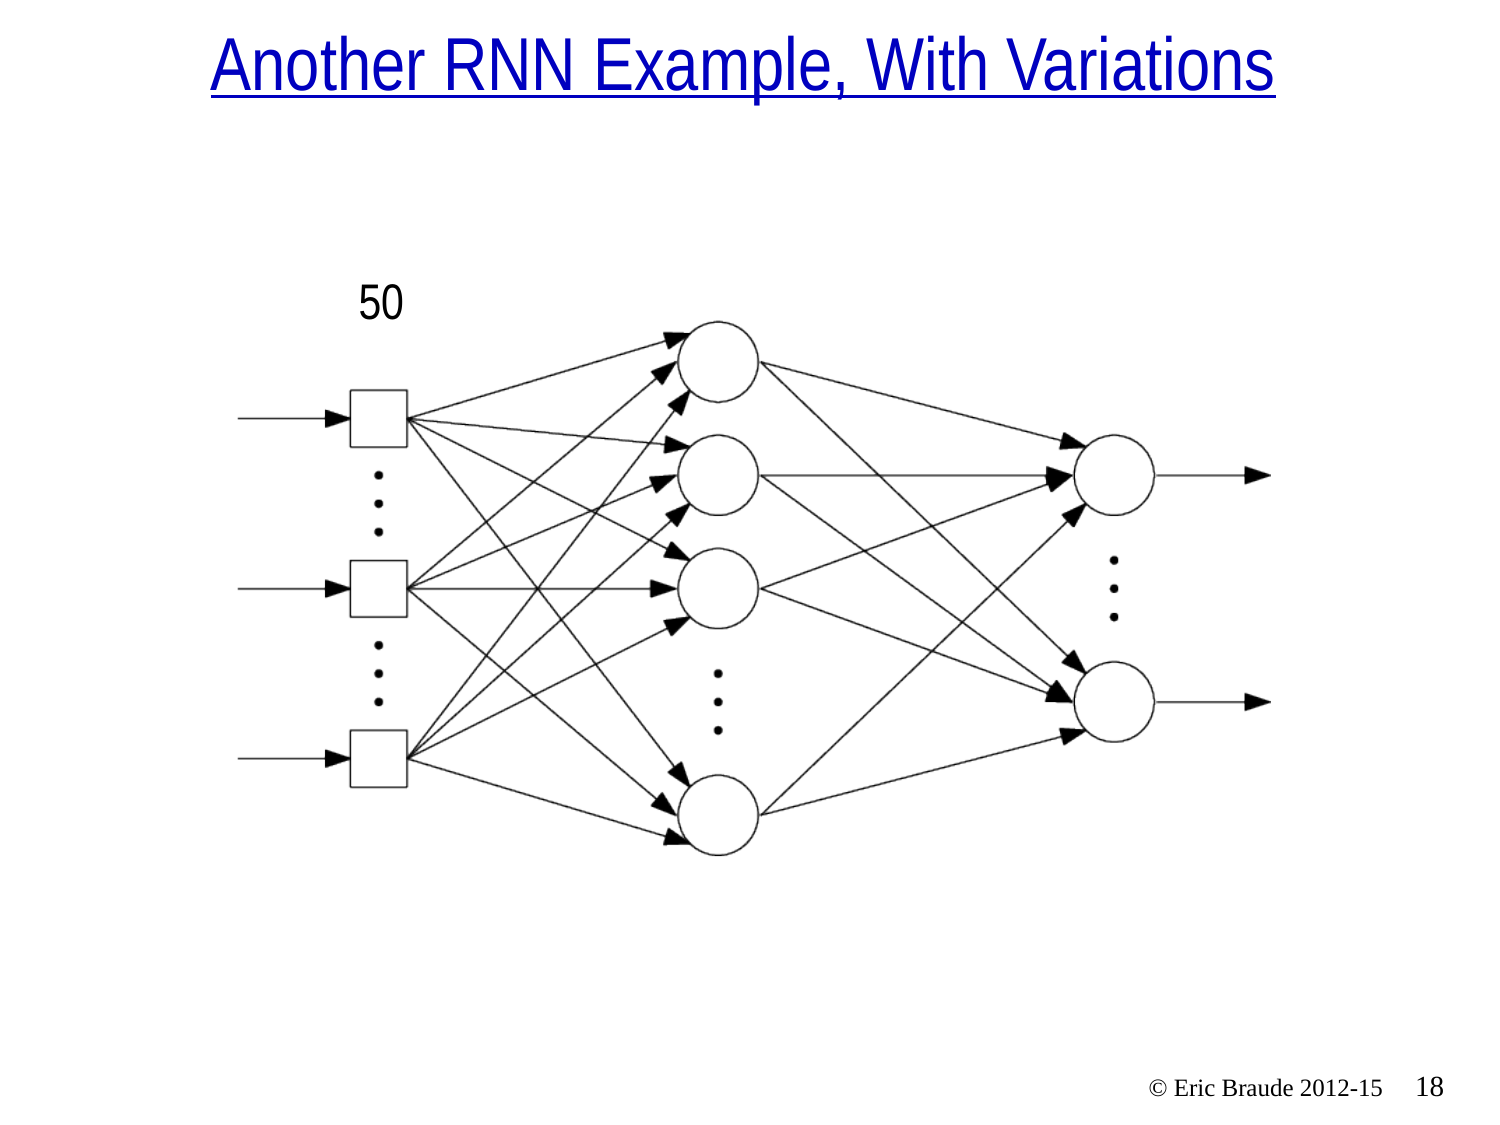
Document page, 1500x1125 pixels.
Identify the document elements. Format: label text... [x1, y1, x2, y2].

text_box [237, 262, 1272, 863]
title Another RNN Example, With Variations [0, 31, 1488, 113]
